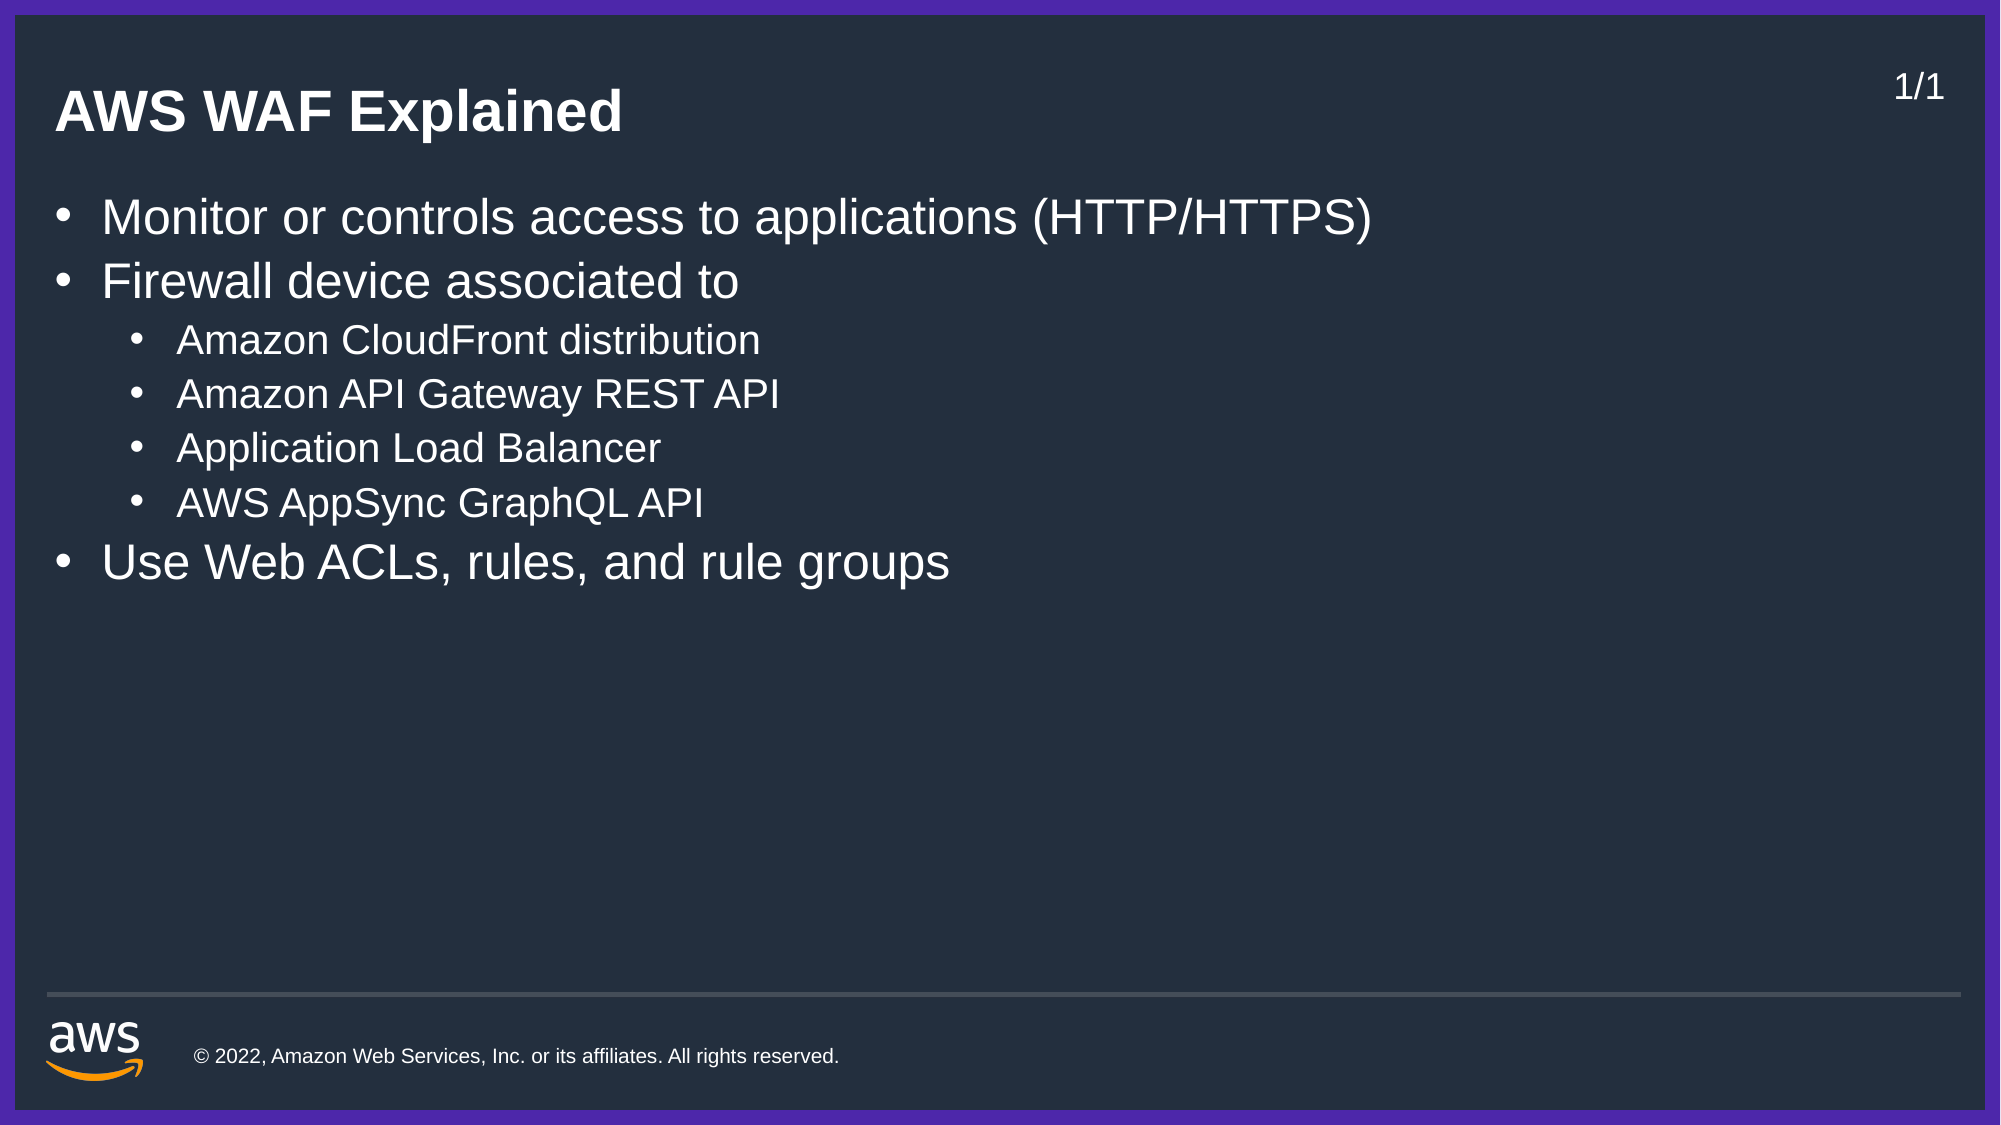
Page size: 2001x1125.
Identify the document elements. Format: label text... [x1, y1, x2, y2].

title AWS WAF Explained [39, 59, 1457, 166]
list 1/1 [1693, 59, 1961, 166]
picture [46, 1022, 143, 1081]
text_box Monitor or controls access to applications (HTTP/HTTPS) Firewall device associated to Amazon CloudFront distribution Amazon API Gateway REST API Application Load Balancer AWS AppSync GraphQL API Use Web ACLs, rules, and rule groups [39, 192, 1837, 963]
footer © 2022, Amazon Web Services, Inc. or its affiliates. All rights reserved. [178, 1025, 911, 1086]
